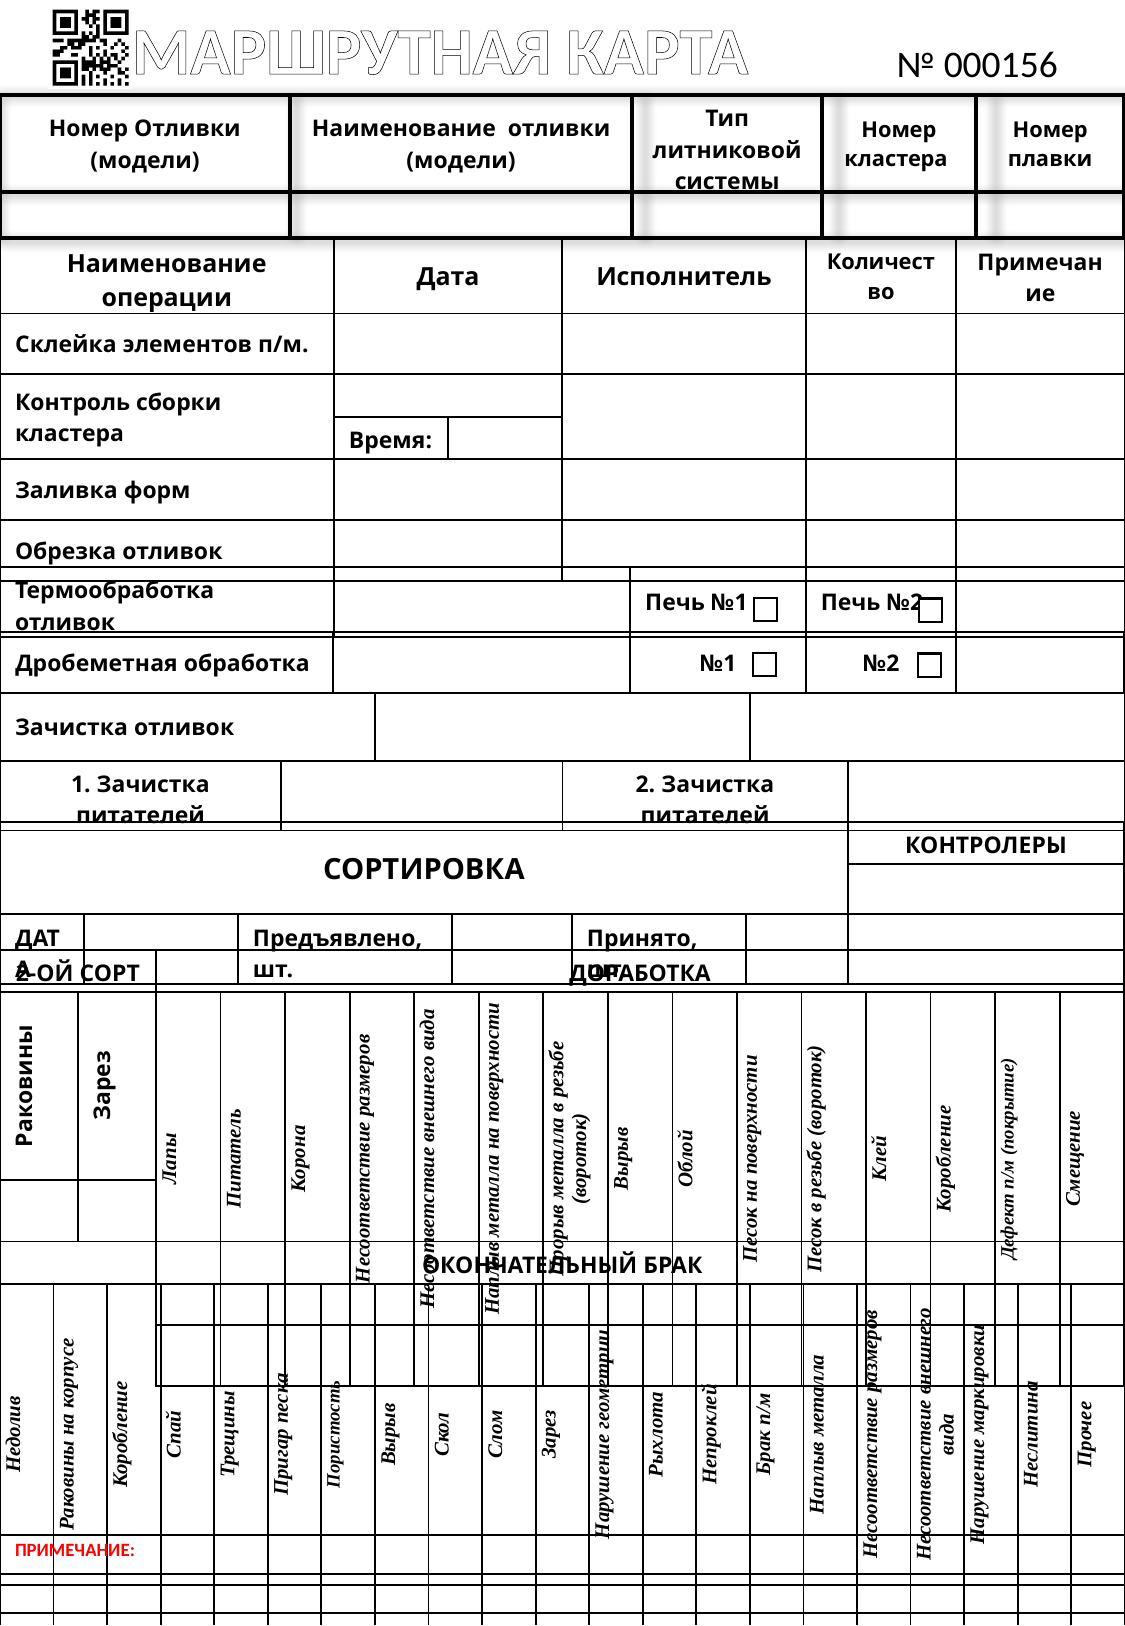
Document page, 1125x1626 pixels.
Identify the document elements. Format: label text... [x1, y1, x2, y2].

table_cell [978, 194, 1122, 236]
table_cell [483, 1614, 535, 1625]
table_cell Неслитина [1019, 1285, 1070, 1534]
table_cell [85, 915, 237, 983]
table_cell Скол [429, 1285, 481, 1534]
table_cell Раковины на корпусе [54, 1285, 106, 1534]
table_cell Принято, шт. [573, 915, 745, 983]
table_cell [807, 314, 955, 373]
table_cell [590, 1614, 642, 1625]
table_cell [1072, 1614, 1124, 1625]
table_cell [1, 1614, 53, 1625]
table_cell [804, 1614, 856, 1625]
table_cell [335, 521, 561, 566]
table_header Количество [807, 239, 955, 313]
table_cell [957, 521, 1124, 566]
table_cell Несоответствие размеров [858, 1285, 910, 1534]
table_header Номер кластера [824, 97, 974, 190]
table_cell [849, 915, 1123, 983]
table_header Дата [335, 239, 561, 313]
table_cell [322, 1614, 374, 1625]
table_cell Клей [867, 993, 930, 1241]
table_cell Слом [483, 1285, 535, 1534]
table_header 2-ОЙ СОРТ [1, 985, 155, 991]
table_cell [269, 1614, 320, 1625]
table_cell Лапы [157, 993, 220, 1241]
table_header [282, 762, 562, 821]
table_cell Прочее [1072, 1285, 1124, 1534]
table_header [849, 762, 1124, 821]
table_header №2 [807, 633, 955, 692]
table_cell [644, 1614, 695, 1625]
table_cell [1, 1181, 77, 1241]
table_cell [634, 194, 820, 236]
table_cell Недолив [1, 1285, 53, 1534]
table_cell Наплыв металла на поверхности [480, 993, 542, 1241]
table_cell [911, 1614, 963, 1625]
table_cell Несоответствие размеров [351, 993, 413, 1241]
table_cell Песок на поверхности [738, 993, 801, 1241]
table_header СОРТИРОВКА [1, 823, 847, 913]
table_cell Песок в резьбе (вороток) [802, 993, 865, 1241]
table_header КОНТРОЛЕРЫ [849, 823, 1123, 863]
table_header 2. Зачистка питателей [563, 762, 847, 821]
table_cell [292, 194, 630, 236]
table_header Наименование отливки (модели) [292, 97, 630, 190]
text_box МАРШРУТНАЯ КАРТА [116, 0, 764, 87]
table_cell Зарез [537, 1285, 588, 1534]
table_cell [335, 314, 561, 373]
table_cell [429, 1614, 481, 1625]
table_cell ДАТА [1, 915, 83, 983]
table_header Печь №1 [631, 568, 805, 631]
table_header [751, 694, 1124, 760]
table_header Тип литниковой системы [634, 97, 820, 190]
picture [49, 6, 132, 89]
table_header Дробеметная обработка [1, 633, 332, 692]
table_header Номер Отливки (модели) [2, 97, 288, 190]
table_cell Нарушение геометрии [590, 1285, 642, 1534]
table_header Номер плавки [978, 97, 1122, 190]
table_cell [747, 915, 847, 983]
text_box № 000156 [881, 32, 1073, 93]
table_header Печь №2 [807, 568, 955, 631]
table_cell Коробление [108, 1285, 160, 1534]
table_header [334, 633, 629, 692]
table_header Наименование операции [1, 239, 333, 313]
table_cell Время: [335, 418, 447, 458]
table_cell Вырыв [376, 1285, 428, 1534]
table_cell Дефект п/м (покрытие) [996, 993, 1059, 1241]
table_cell [563, 521, 805, 566]
table_header Термообработка отливок [1, 568, 333, 631]
table_cell Несоответствие внешнего вида [415, 993, 478, 1241]
table_cell [807, 521, 955, 566]
table_cell [824, 194, 974, 236]
table_cell [957, 375, 1124, 458]
table_cell Питатель [221, 993, 284, 1241]
table_cell [453, 915, 571, 983]
table_header Примечание [957, 239, 1124, 313]
table_cell [697, 1614, 749, 1625]
table_cell [858, 1614, 910, 1625]
table_cell Трещины [215, 1285, 267, 1534]
table_cell Зарез [79, 993, 155, 1179]
table_cell [807, 375, 955, 458]
table_cell [563, 460, 805, 519]
table_header ДОРАБОТКА [157, 985, 1123, 991]
table_cell [957, 314, 1124, 373]
table_cell [965, 1614, 1017, 1625]
table_cell Раковины [1, 993, 77, 1179]
table_cell [1, 1575, 1124, 1612]
table_cell Несоответствие внешнего вида [911, 1285, 963, 1534]
table_cell Обрезка отливок [1, 521, 333, 566]
table_cell Вырыв [609, 993, 672, 1241]
table_cell Заливка форм [1, 460, 333, 519]
table_cell [751, 1614, 803, 1625]
table_header [376, 694, 749, 760]
table_cell Облой [673, 993, 736, 1241]
table_cell Рыхлота [644, 1285, 695, 1534]
table_header №1 [631, 633, 805, 692]
table_cell [376, 1614, 428, 1625]
table_cell [54, 1614, 106, 1625]
table_header Зачистка отливок [1, 694, 374, 760]
table_cell [563, 375, 805, 458]
table_header Исполнитель [563, 239, 805, 313]
table_header [335, 568, 629, 631]
table_cell [335, 460, 561, 519]
table_header 1. Зачистка питателей [1, 762, 280, 821]
table_cell Нарушение маркировки [965, 1285, 1017, 1534]
table_cell Пористость [322, 1285, 374, 1534]
table_cell [957, 460, 1124, 519]
table_cell Непроклей [697, 1285, 749, 1534]
table_header [957, 633, 1123, 692]
table_cell [2, 194, 288, 236]
table_cell Спай [162, 1285, 213, 1534]
table_cell Предъявлено, шт. [239, 915, 451, 983]
table_cell [162, 1614, 213, 1625]
table_cell Склейка элементов п/м. [1, 314, 333, 373]
table_cell [449, 418, 561, 458]
table_cell Прорыв металла в резьбе (вороток) [544, 993, 607, 1241]
table_cell [563, 314, 805, 373]
table_cell Корона [286, 993, 349, 1241]
table_cell Коробление [931, 993, 994, 1241]
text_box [752, 597, 943, 678]
table_cell Брак п/м [751, 1285, 803, 1534]
table_cell [1019, 1614, 1070, 1625]
table_cell [108, 1614, 160, 1625]
table_cell [335, 375, 561, 416]
table_cell Смещение [1061, 993, 1123, 1241]
table_cell [79, 1181, 155, 1241]
table_cell [537, 1614, 588, 1625]
table_cell [849, 865, 1123, 913]
table_cell Контроль сборки кластера [1, 375, 333, 458]
table_cell Пригар песка [269, 1285, 320, 1534]
table_cell [215, 1614, 267, 1625]
table_header ПРИМЕЧАНИЕ: [1, 1536, 1124, 1573]
table_cell [807, 460, 955, 519]
table_header ОКОНЧАТЕЛЬНЫЙ БРАК [1, 1242, 1124, 1283]
table_cell Наплыв металла [804, 1285, 856, 1534]
table_header [957, 568, 1124, 631]
